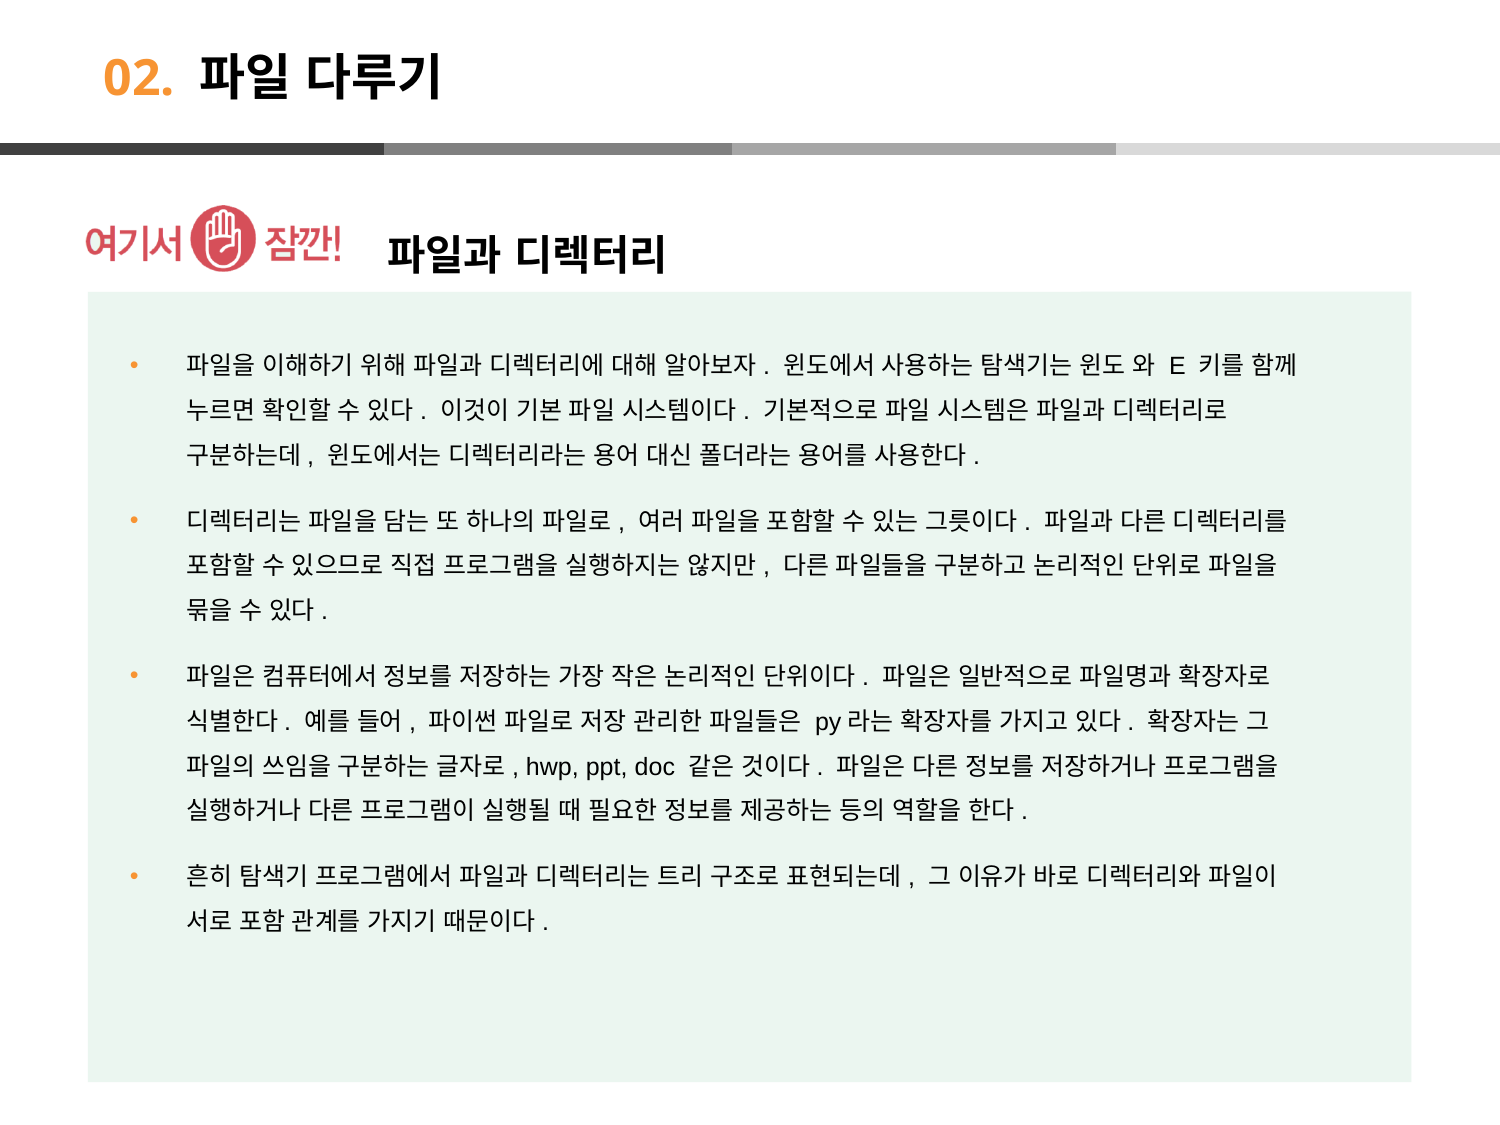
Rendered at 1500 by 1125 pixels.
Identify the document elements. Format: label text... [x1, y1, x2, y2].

title 02. 파일 다루기 [88, 30, 1211, 121]
text_box [83, 217, 371, 294]
text_box 파일을 이해하기 위해 파일과 디렉터리에 대해 알아보자. 윈도에서 사용하는 탐색기는 윈도 와 E 키를 함께 누르면 확인할 수 있다. 이것이 기본 파일 시스템이다. 기본적으로 파일 시스템은 파일과 디렉터리로 구분하는데, 윈도에서는 디렉터리라는 용어 대신 폴더라는 용어를 사용한다. 디렉터리는 파일을 담는 또 하나의 파일로, 여러 파일을 포함할 수 있는 그릇이다. 파일과 다른 디렉터리를 포함할 수 있으므로 직접 프로그램을 실행하지는 않지만, 다른 파일들을 구분하고 논리적인 단위로 파일을 묶을 수 있다. 파일은 컴퓨터에서 정보를 저장하는 가장 작은 논리적인 단위이다. 파일은 일반적으로 파일명과 확장자로 식별한다. 예를 들어, 파이썬 파일로 저장 관리한 파일들은 py라는 확장자를 가지고 있다. 확장자는 그 파일의 쓰임을 구분하는 글자로, hwp, ppt, doc 같은 것이다. 파일은 다른 정보를 저장하거나 프로그램을 실행하거나 다른 프로그램이 실행될 때 필요한 정보를 제공하는 등의 역할을 한다. 흔히 탐색기 프로그램에서 파일과 디렉터리는 트리 구조로 표현되는데, 그 이유가 바로 디렉터리와 파일이 서로 포함 관계를 가지기 때문이다. [114, 327, 1341, 687]
list 파일과 디렉터리 [371, 196, 1270, 327]
picture [85, 205, 340, 272]
text_box [86, 290, 1414, 1084]
